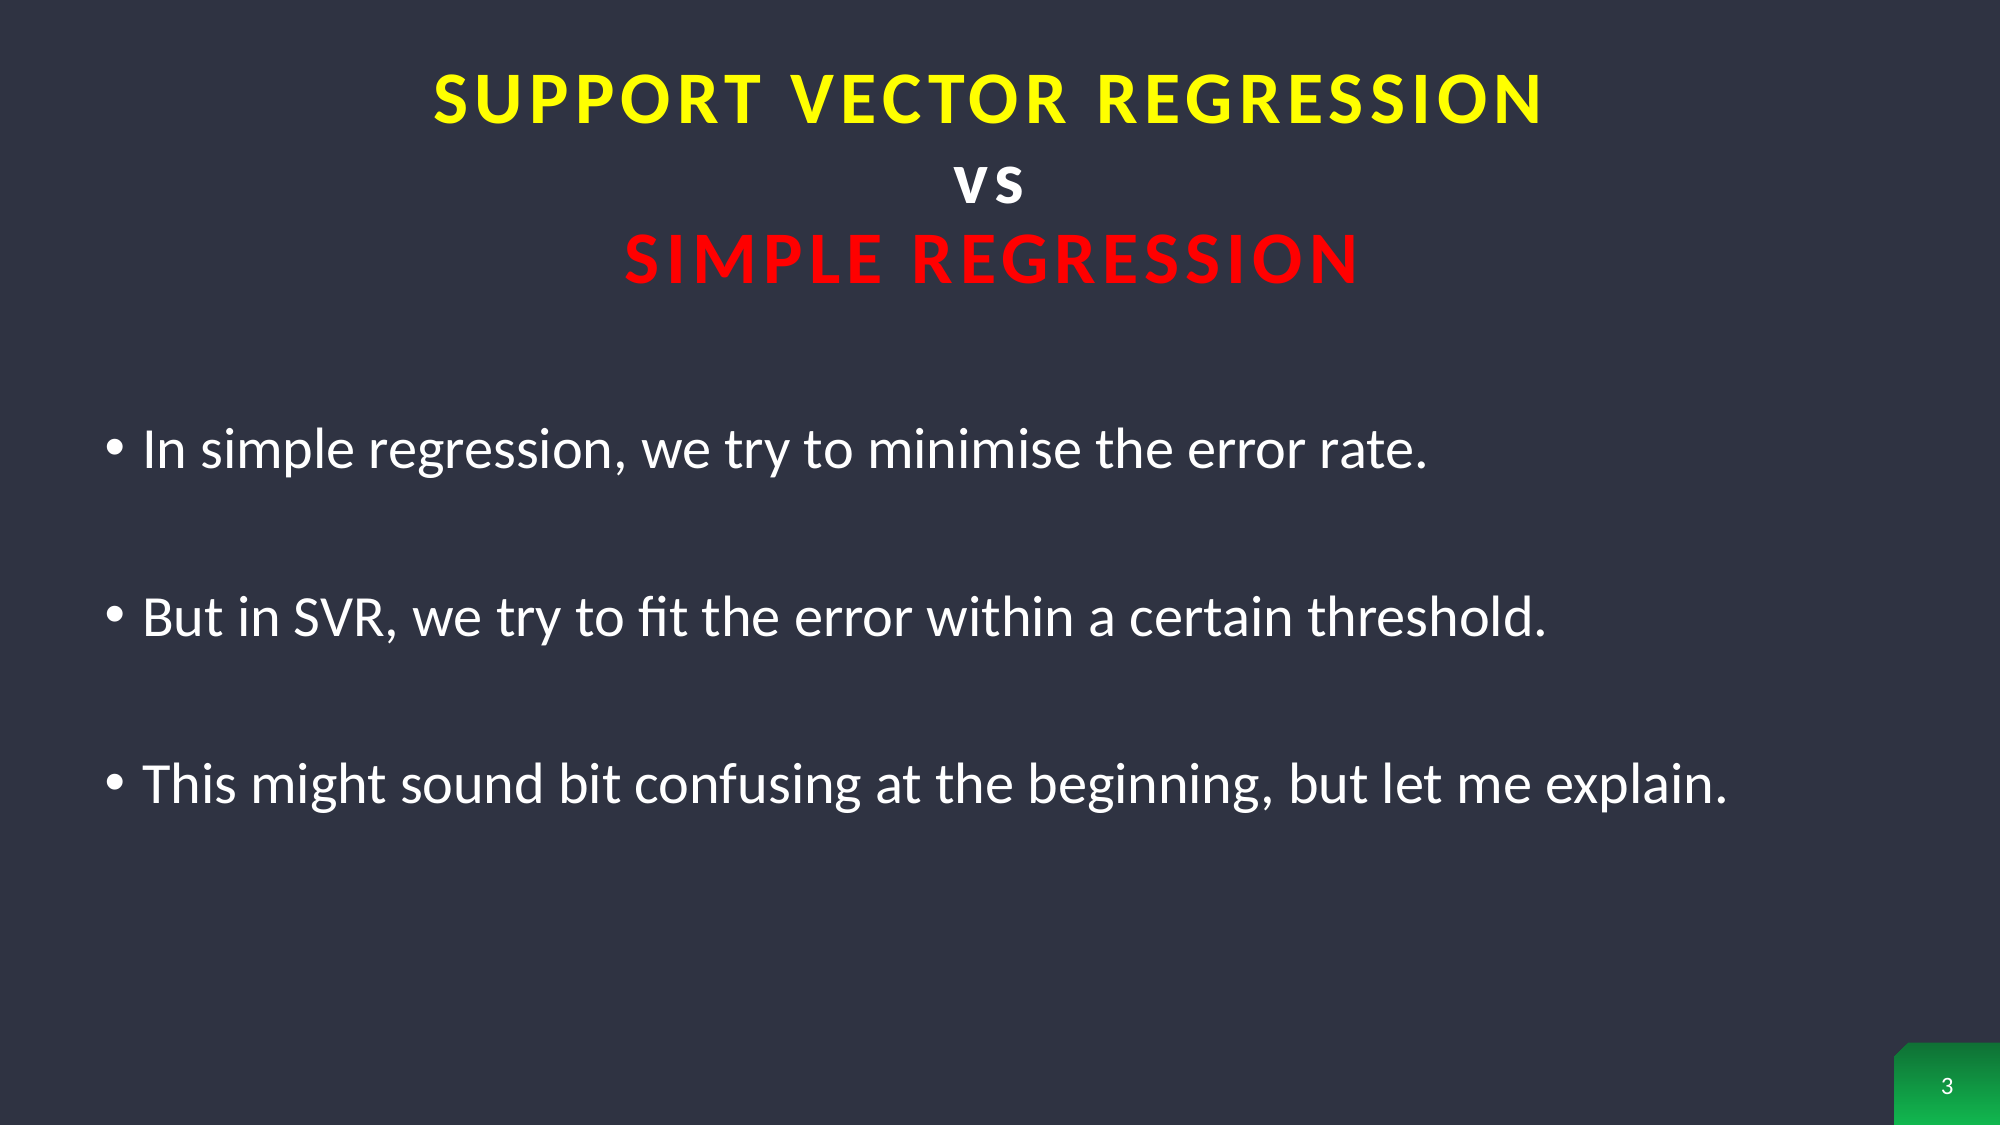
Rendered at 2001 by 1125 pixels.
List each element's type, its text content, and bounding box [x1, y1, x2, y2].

title Support vector Regression vs simple regression [89, 51, 1895, 308]
list In simple regression, we try to minimise the error rate. But in SVR, we try to fit the error within a certain threshold. This might sound bit confusing at the beginning, but let me explain. [89, 410, 1895, 1051]
slide_number 3 [1894, 1050, 2000, 1118]
